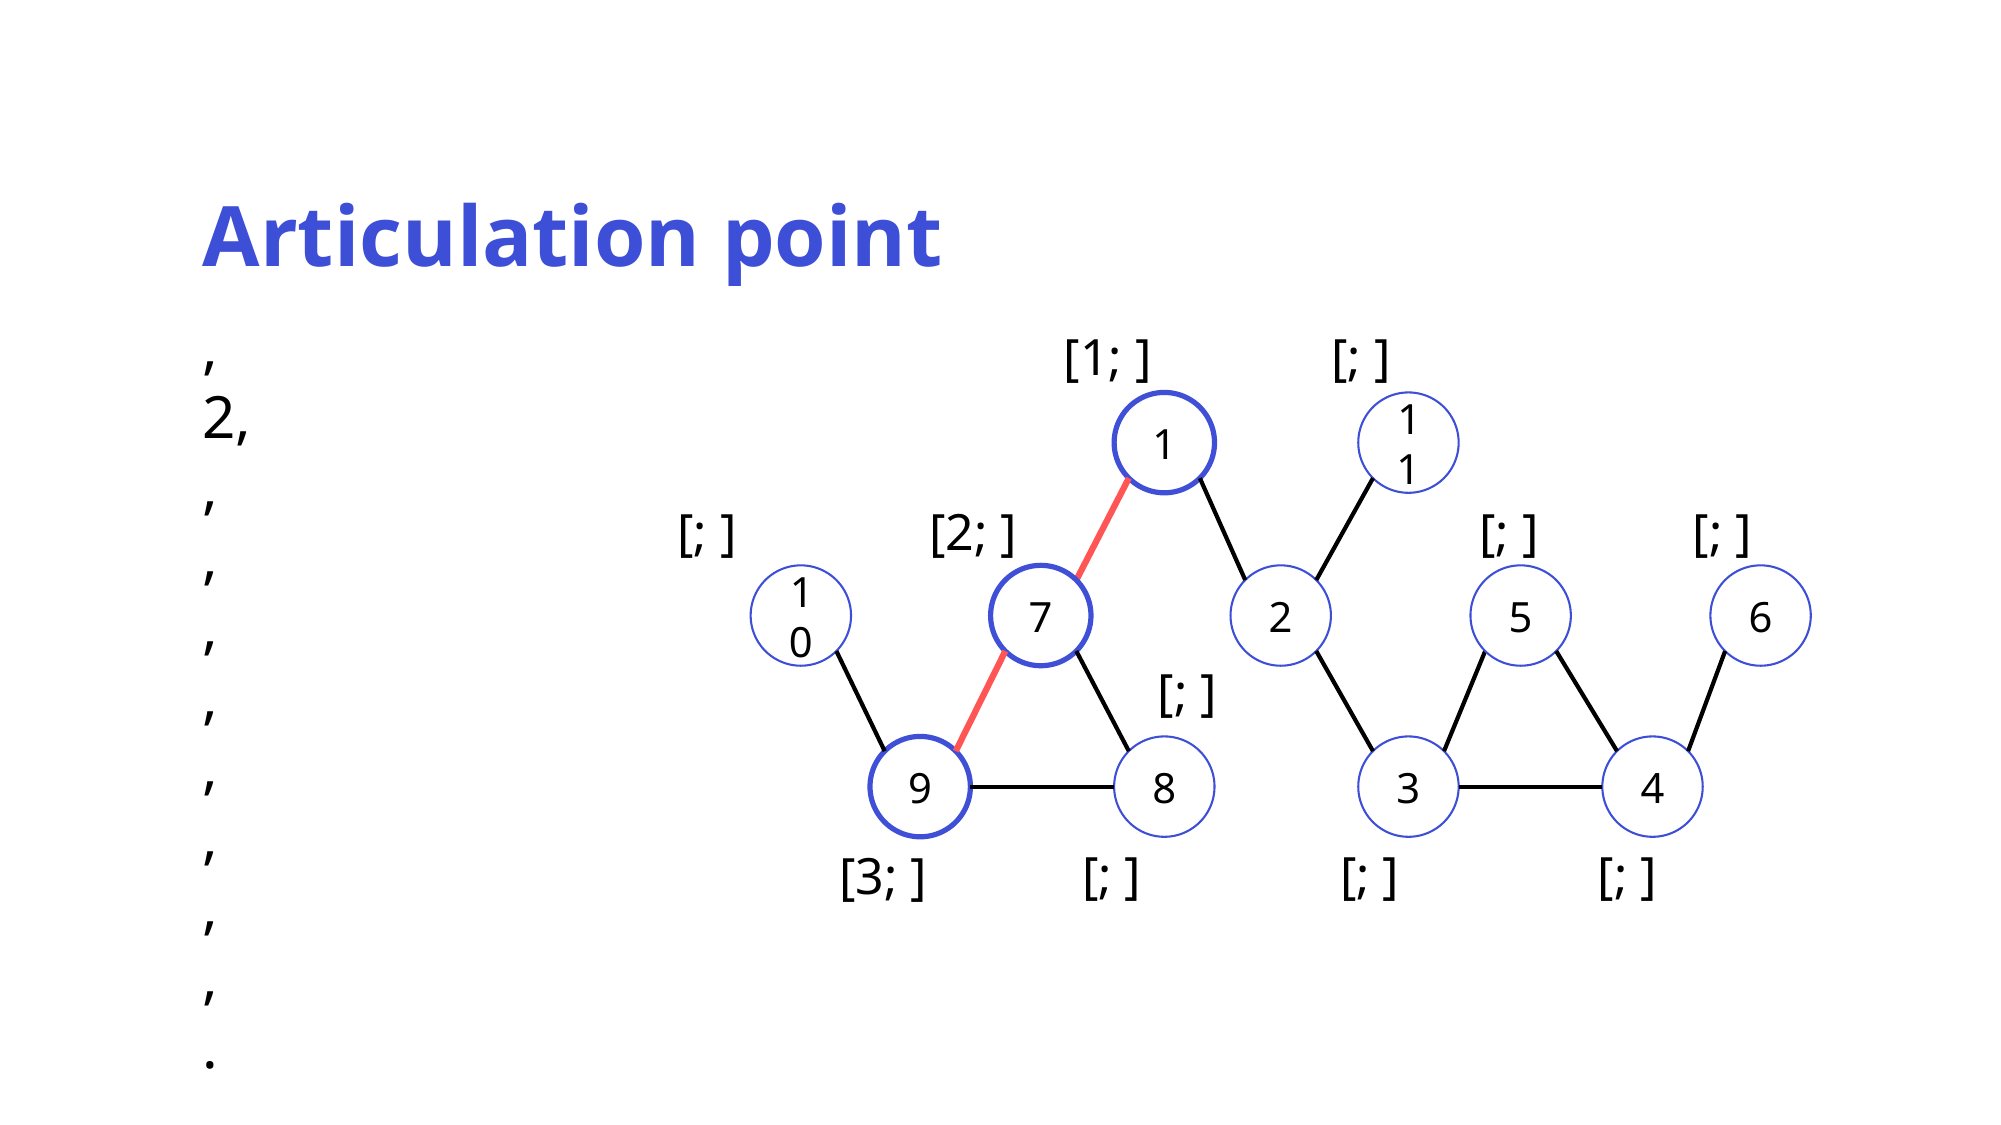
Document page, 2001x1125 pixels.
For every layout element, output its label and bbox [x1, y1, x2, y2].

text_box [187, 187, 1816, 307]
text_box [662, 317, 1873, 913]
